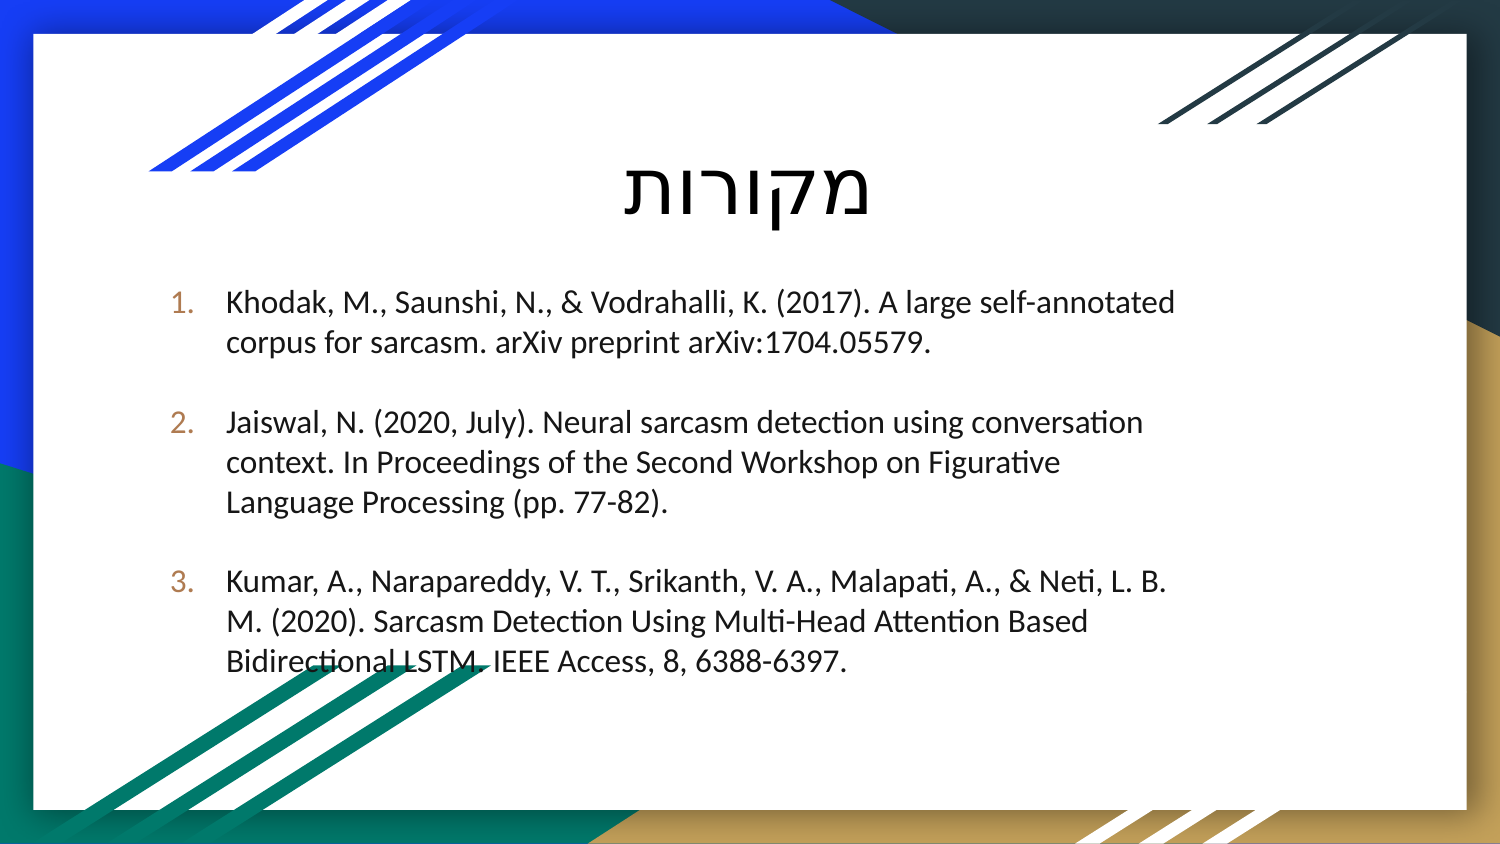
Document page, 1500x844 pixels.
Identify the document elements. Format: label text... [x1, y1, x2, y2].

subtitle Khodak, M., Saunshi, N., & Vodrahalli, K. (2017). A large self-annotated corpus for sarcasm. arXiv preprint arXiv:1704.05579. Jaiswal, N. (2020, July). Neural sarcasm detection using conversation context. In Proceedings of the Second Workshop on Figurative Language Processing (pp. 77-82). Kumar, A., Narapareddy, V. T., Srikanth, V. A., Malapati, A., & Neti, L. B. M. (2020). Sarcasm Detection Using Multi-Head Attention Based Bidirectional LSTM. IEEE Access, 8, 6388-6397.‏ [154, 265, 1201, 717]
title מקורות [310, 99, 1190, 265]
